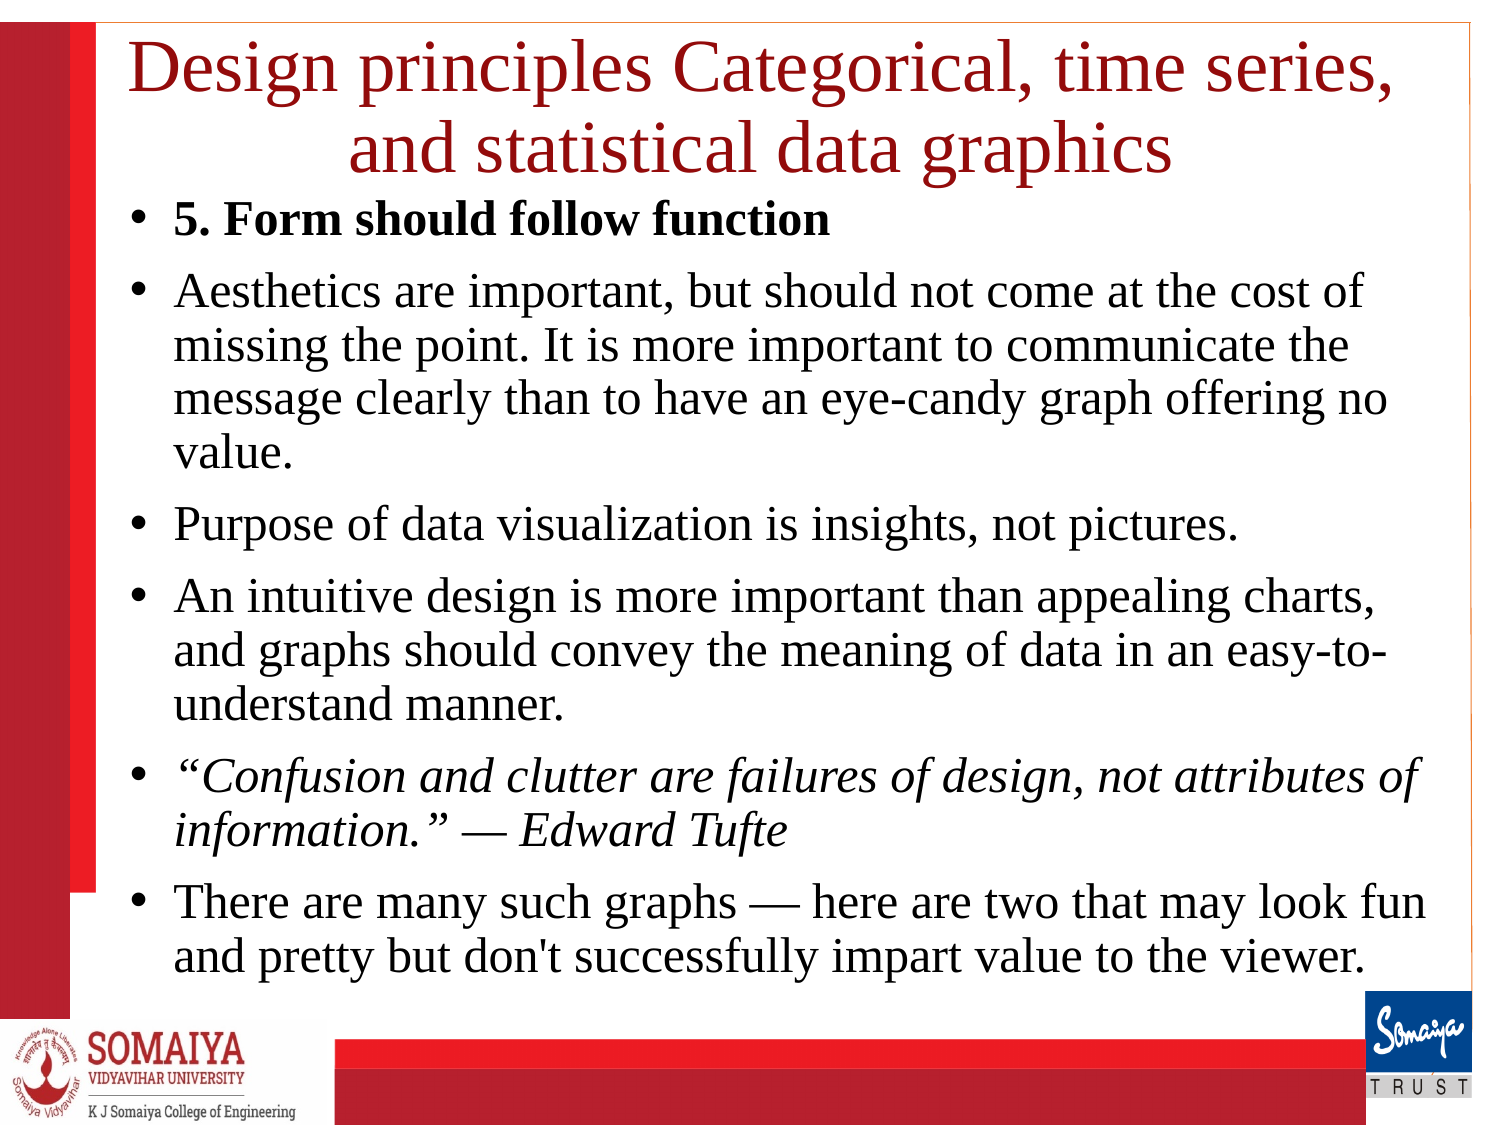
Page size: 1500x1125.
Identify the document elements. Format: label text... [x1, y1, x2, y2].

picture [335, 1040, 1365, 1125]
title Design principles Categorical, time series, and statistical data graphics [53, 19, 1471, 126]
picture [0, 22, 327, 1125]
list 5. Form should follow function Aesthetics are important, but should not come at the cost of missing the point. It is more important to communicate the message clearly than to have an eye-candy graph offering no value. Purpose of data visualization is insights, not pictures. An intuitive design is more important than appealing charts, and graphs should convey the meaning of data in an easy-to-understand manner. “Confusion and clutter are failures of design, not attributes of information.” — Edward Tufte There are many such graphs — here are two that may look fun and pretty but don't successfully impart value to the viewer. [114, 184, 1465, 1035]
picture [1365, 991, 1472, 1098]
